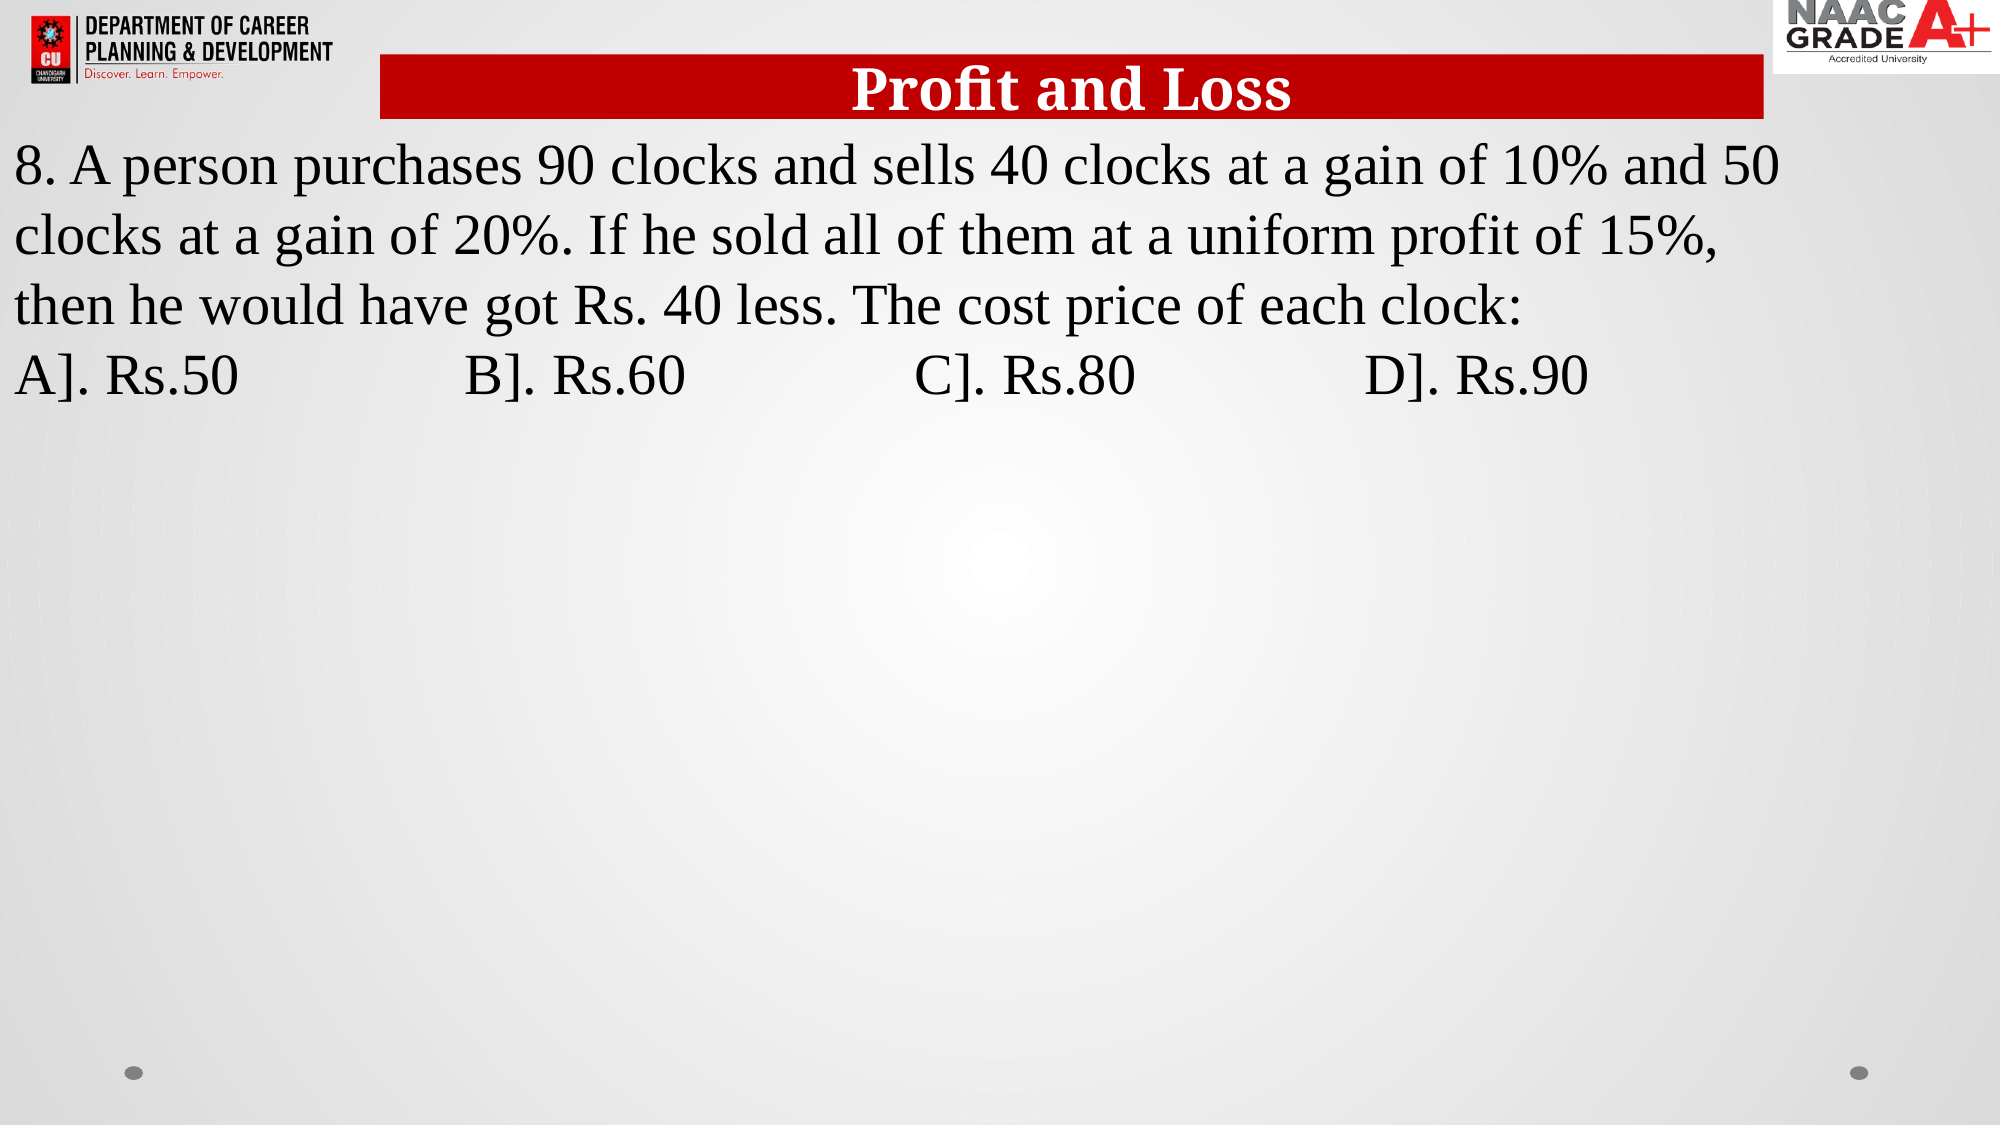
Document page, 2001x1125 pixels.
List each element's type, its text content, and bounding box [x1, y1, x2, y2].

text_box Profit and Loss [378, 52, 1766, 121]
picture [1772, 0, 2000, 74]
picture [23, 0, 349, 100]
text_box 8. A person purchases 90 clocks and sells 40 clocks at a gain of 10% and 50 clocks at a gain of 20%. If he sold all of them at a uniform profit of 15%, then he would have got Rs. 40 less. The cost price of each clock: A]. Rs.50 B]. Rs.60 C]. Rs.80 D]. Rs.90 [0, 118, 1819, 414]
